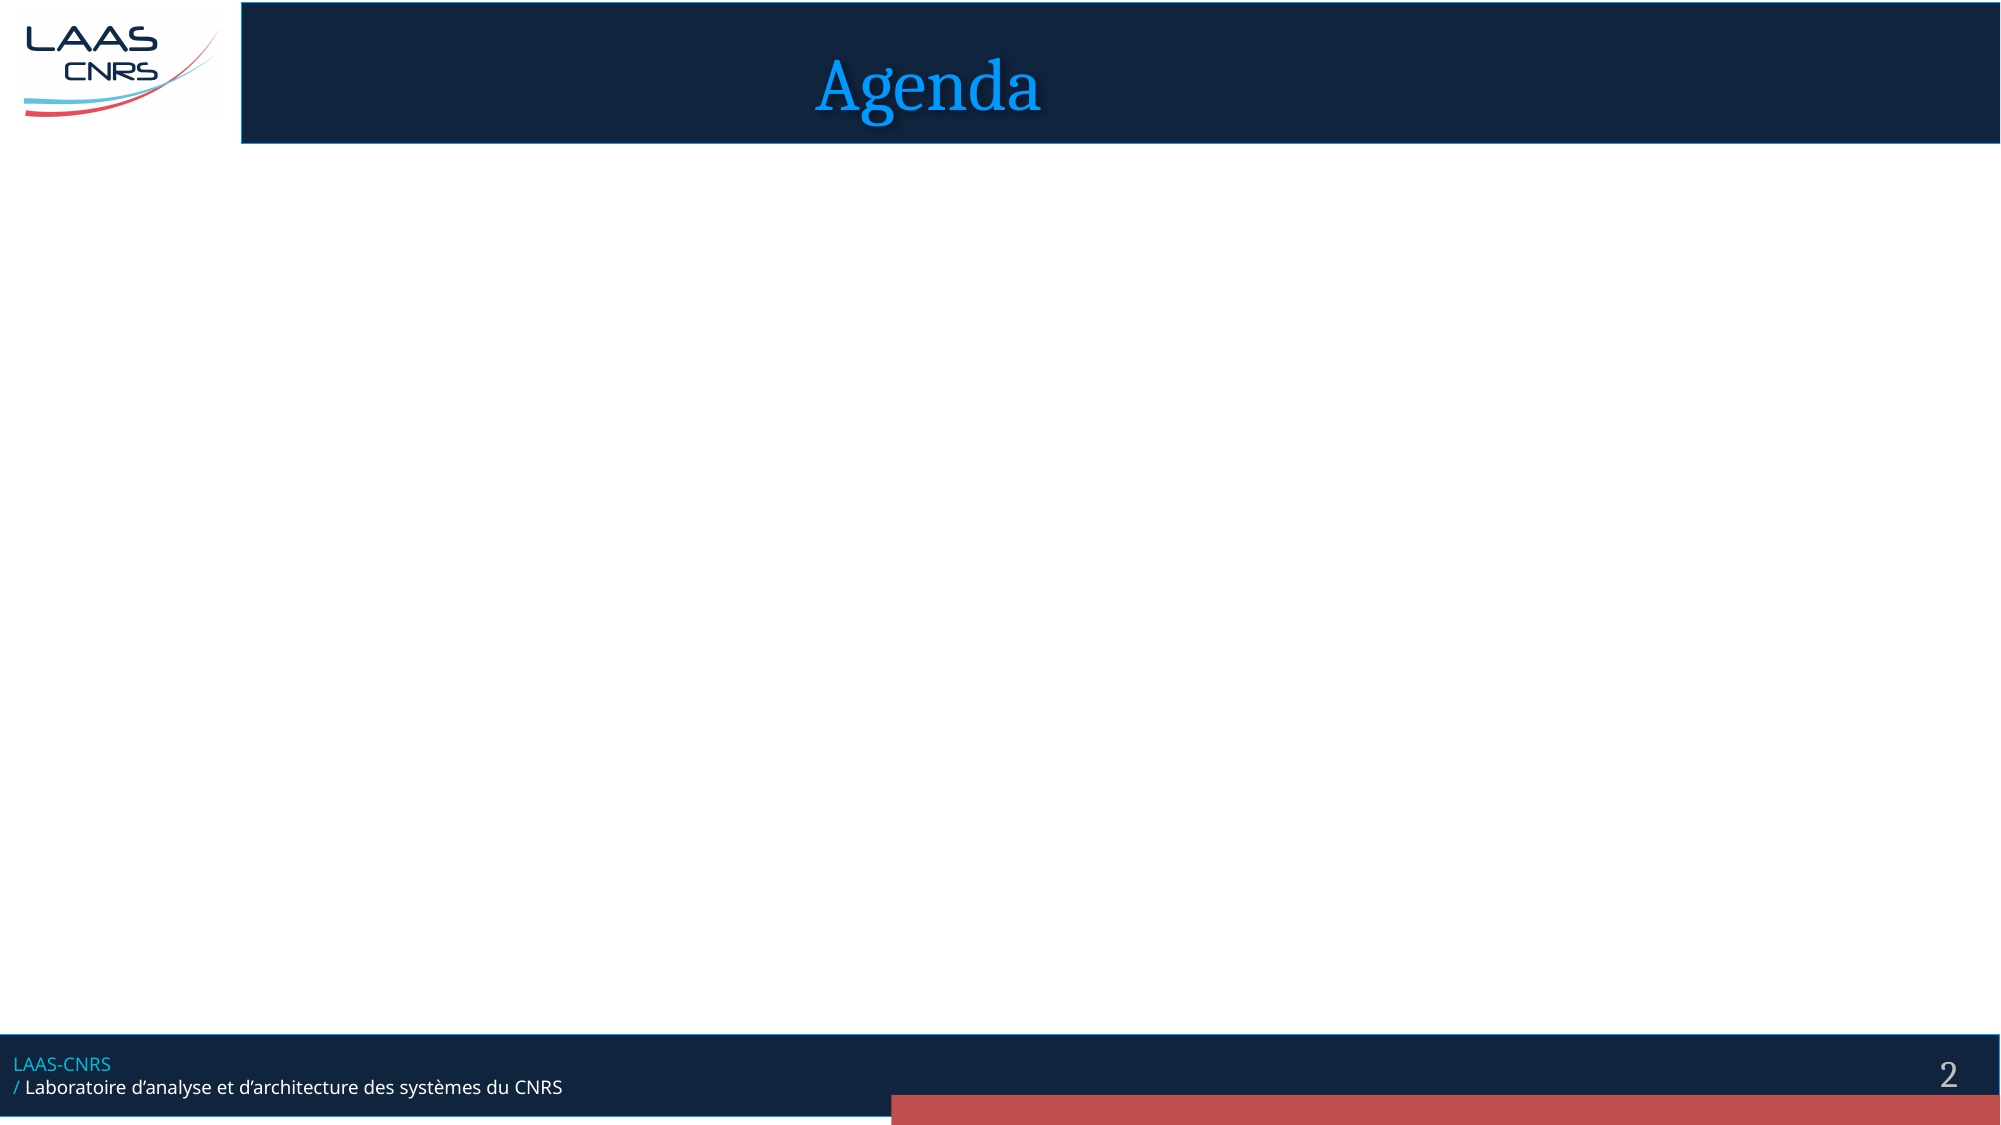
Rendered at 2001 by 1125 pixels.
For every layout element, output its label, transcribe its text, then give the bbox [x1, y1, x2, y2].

picture [17, 12, 226, 120]
title Agenda [241, 33, 1634, 127]
